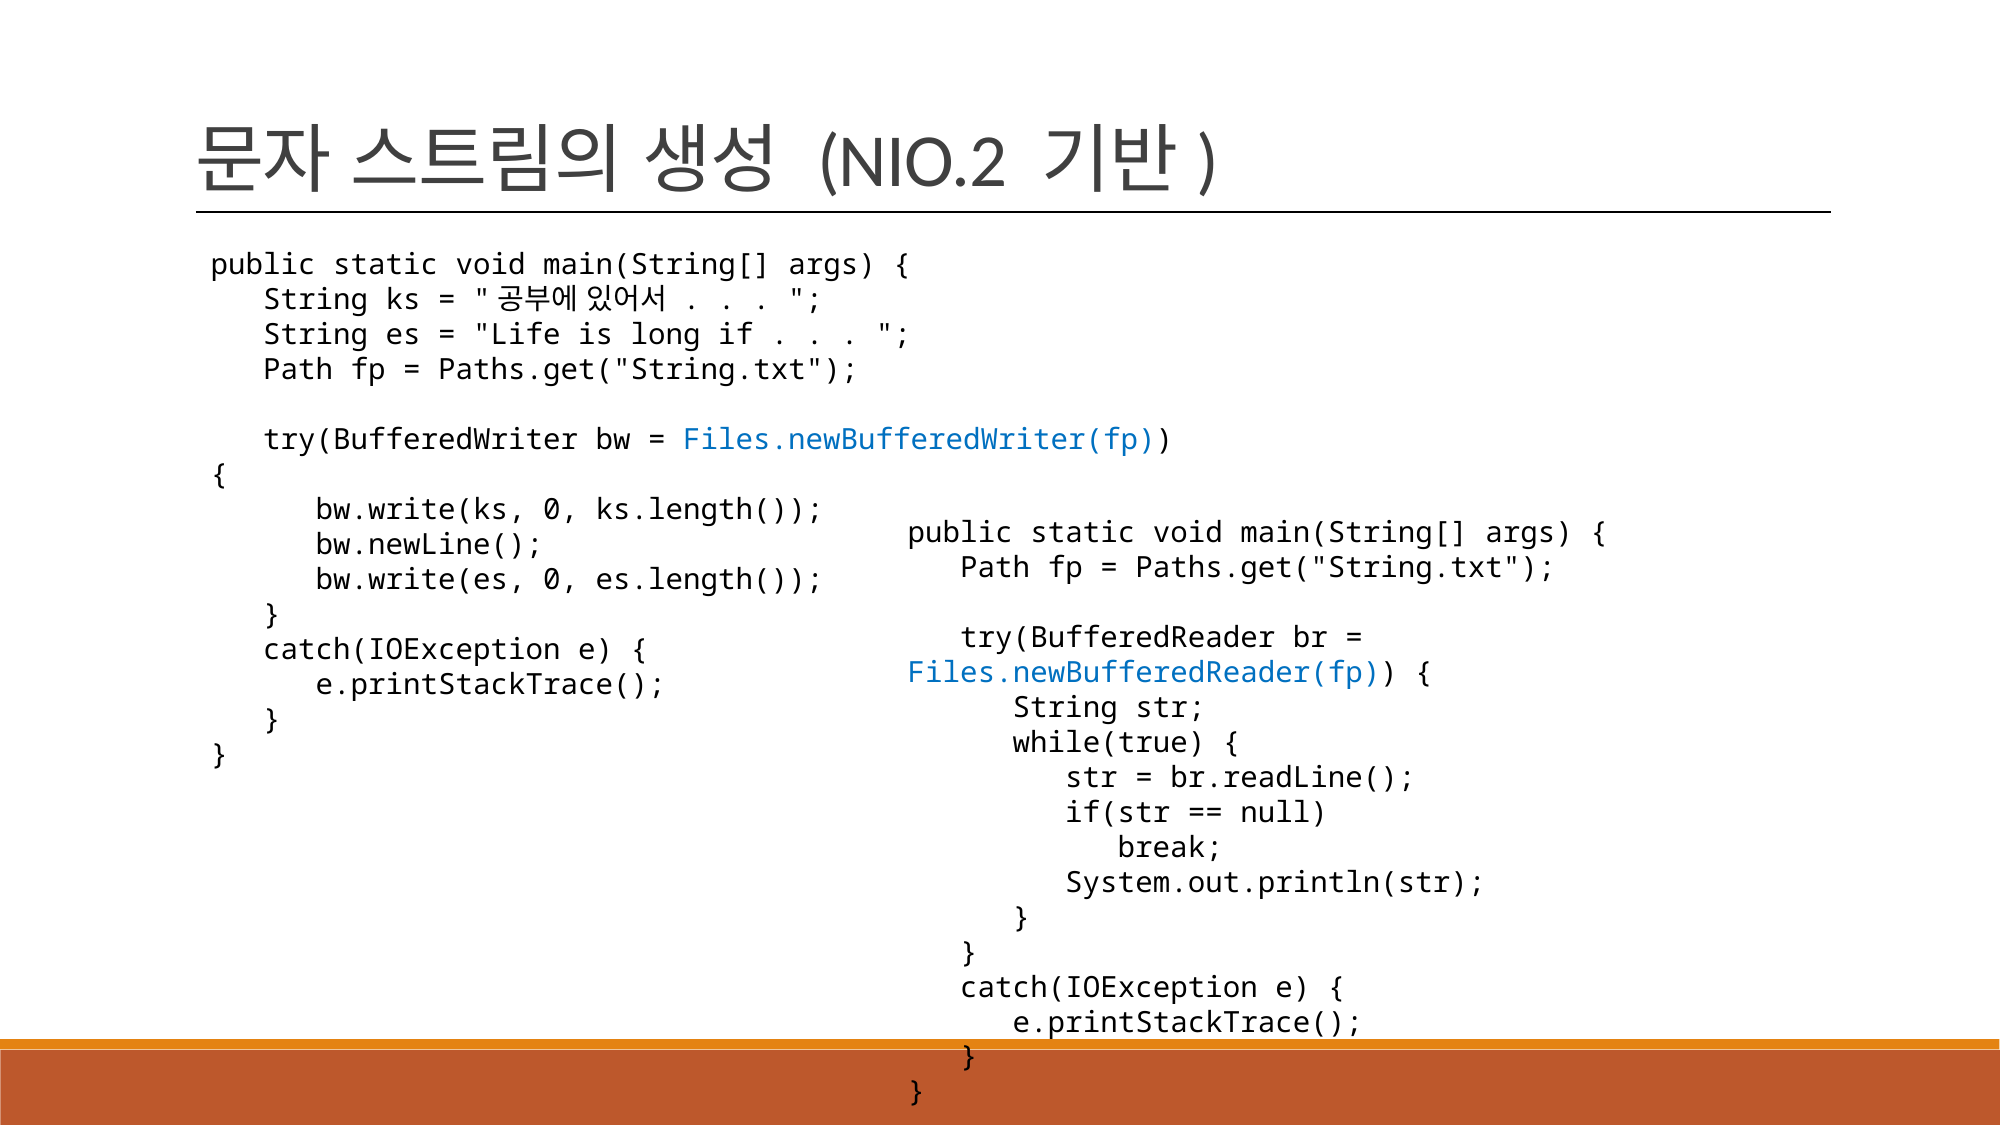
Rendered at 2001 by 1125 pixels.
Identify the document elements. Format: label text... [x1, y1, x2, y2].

text_box public static void main(String[] args) { String ks = "공부에 있어서 . . . "; String es = "Life is long if . . . "; Path fp = Paths.get("String.txt"); try(BufferedWriter bw = Files.newBufferedWriter(fp)) { bw.write(ks, 0, ks.length()); bw.newLine(); bw.write(es, 0, es.length()); } catch(IOException e) { e.printStackTrace(); } } [195, 238, 1196, 778]
text_box public static void main(String[] args) { Path fp = Paths.get("String.txt"); try(BufferedReader br = Files.newBufferedReader(fp)) { String str; while(true) { str = br.readLine(); if(str == null) break; System.out.println(str); } } catch(IOException e) { e.printStackTrace(); } } [892, 505, 1870, 1116]
text_box 문자 스트림의 생성 (NIO.2 기반) [179, 20, 1830, 210]
